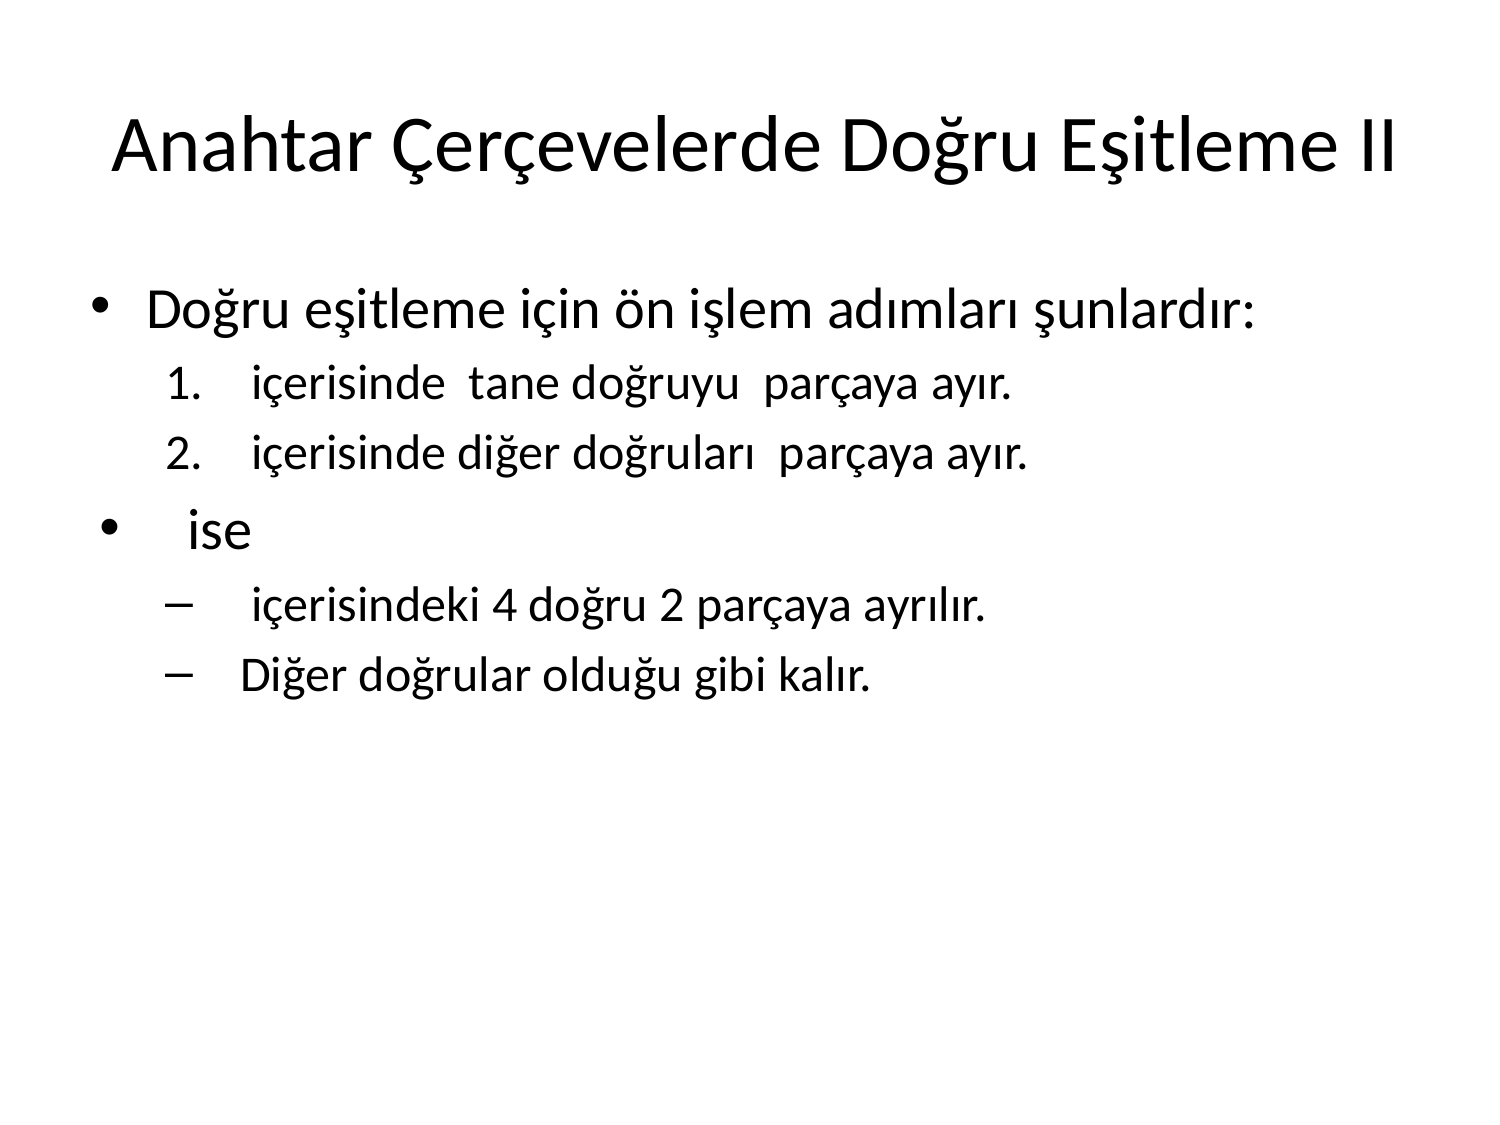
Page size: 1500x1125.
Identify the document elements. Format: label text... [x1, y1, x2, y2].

title Anahtar Çerçevelerde Doğru Eşitleme II [75, 45, 1436, 233]
